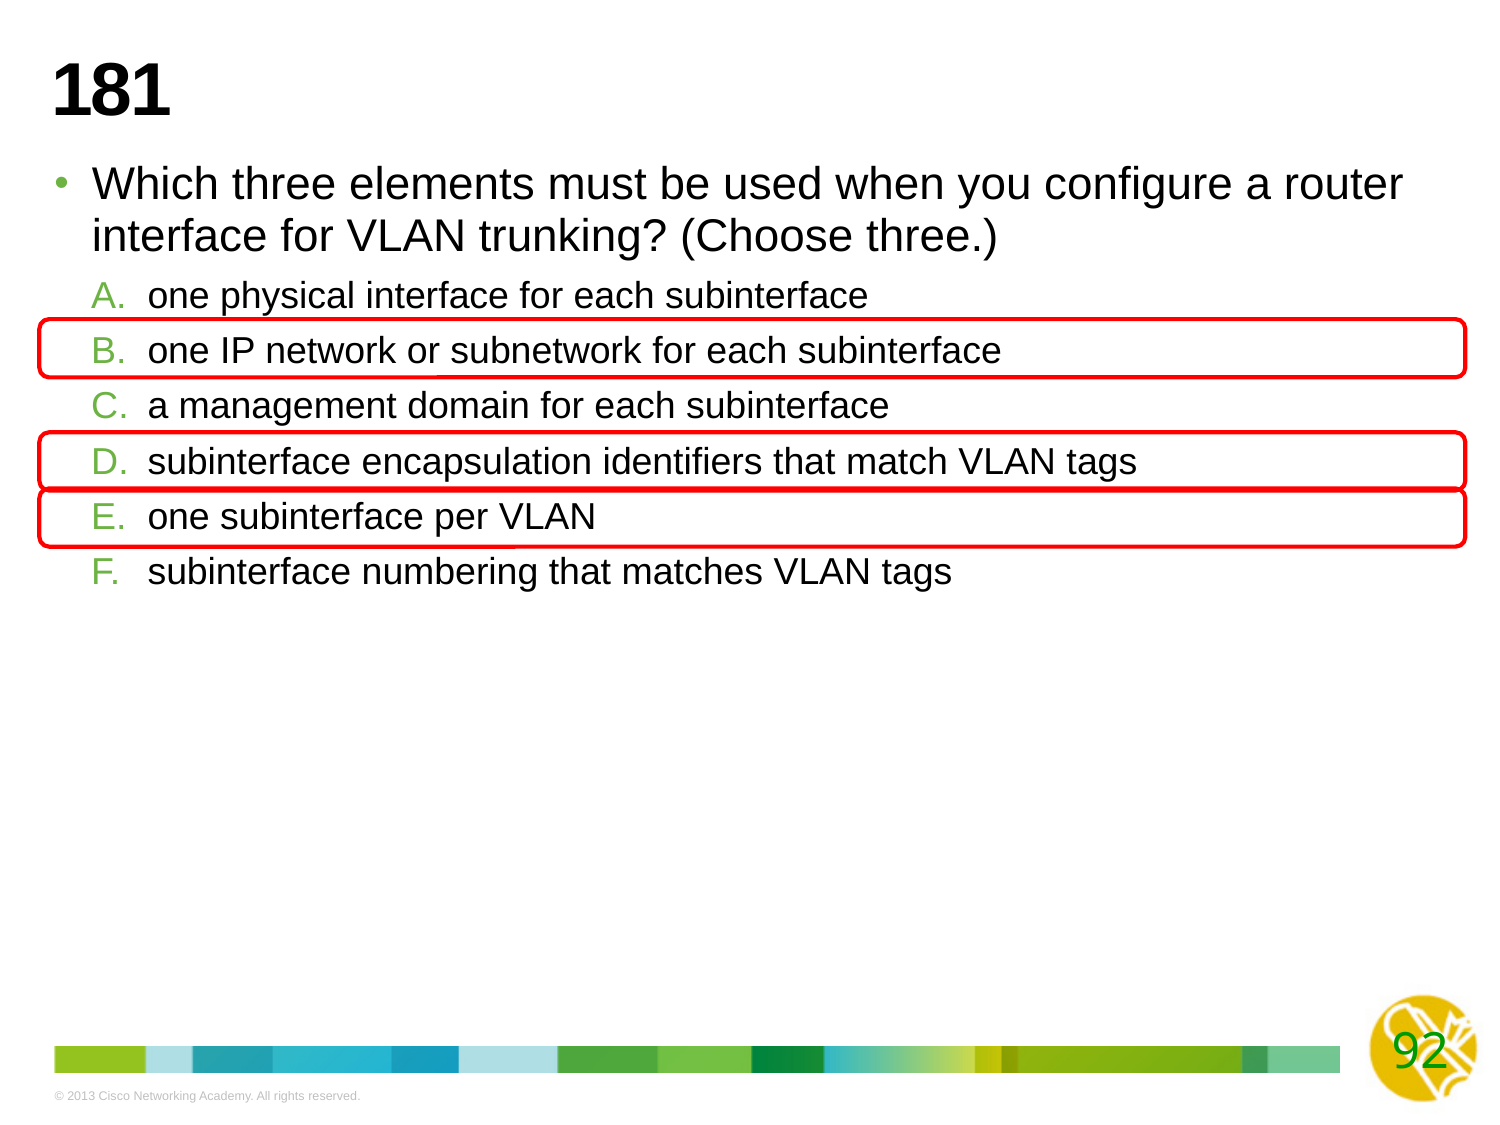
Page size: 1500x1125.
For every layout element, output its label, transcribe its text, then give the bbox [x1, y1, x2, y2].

picture [54, 970, 1500, 1125]
list Which three elements must be used when you configure a router interface for VLAN trunking? (Choose three.) one physical interface for each subinterface one IP network or subnetwork for each subinterface a management domain for each subinterface subinterface encapsulation identifiers that match VLAN tags one subinterface per VLAN subinterface numbering that matches VLAN tags [39, 149, 1447, 321]
title 181 [37, 24, 1447, 138]
list Which three elements must be used when you configure a router interface for VLAN trunking? (Choose three.) one physical interface for each subinterface one IP network or subnetwork for each subinterface a management domain for each subinterface subinterface encapsulation identifiers that match VLAN tags one subinterface per VLAN subinterface numbering that matches VLAN tags [39, 545, 1447, 1035]
text_box [37, 430, 1468, 489]
list Which three elements must be used when you configure a router interface for VLAN trunking? (Choose three.) one physical interface for each subinterface one IP network or subnetwork for each subinterface a management domain for each subinterface subinterface encapsulation identifiers that match VLAN tags one subinterface per VLAN subinterface numbering that matches VLAN tags [39, 375, 1447, 434]
picture [1398, 1036, 1413, 1051]
text_box [37, 317, 1468, 380]
text_box [37, 486, 1468, 549]
